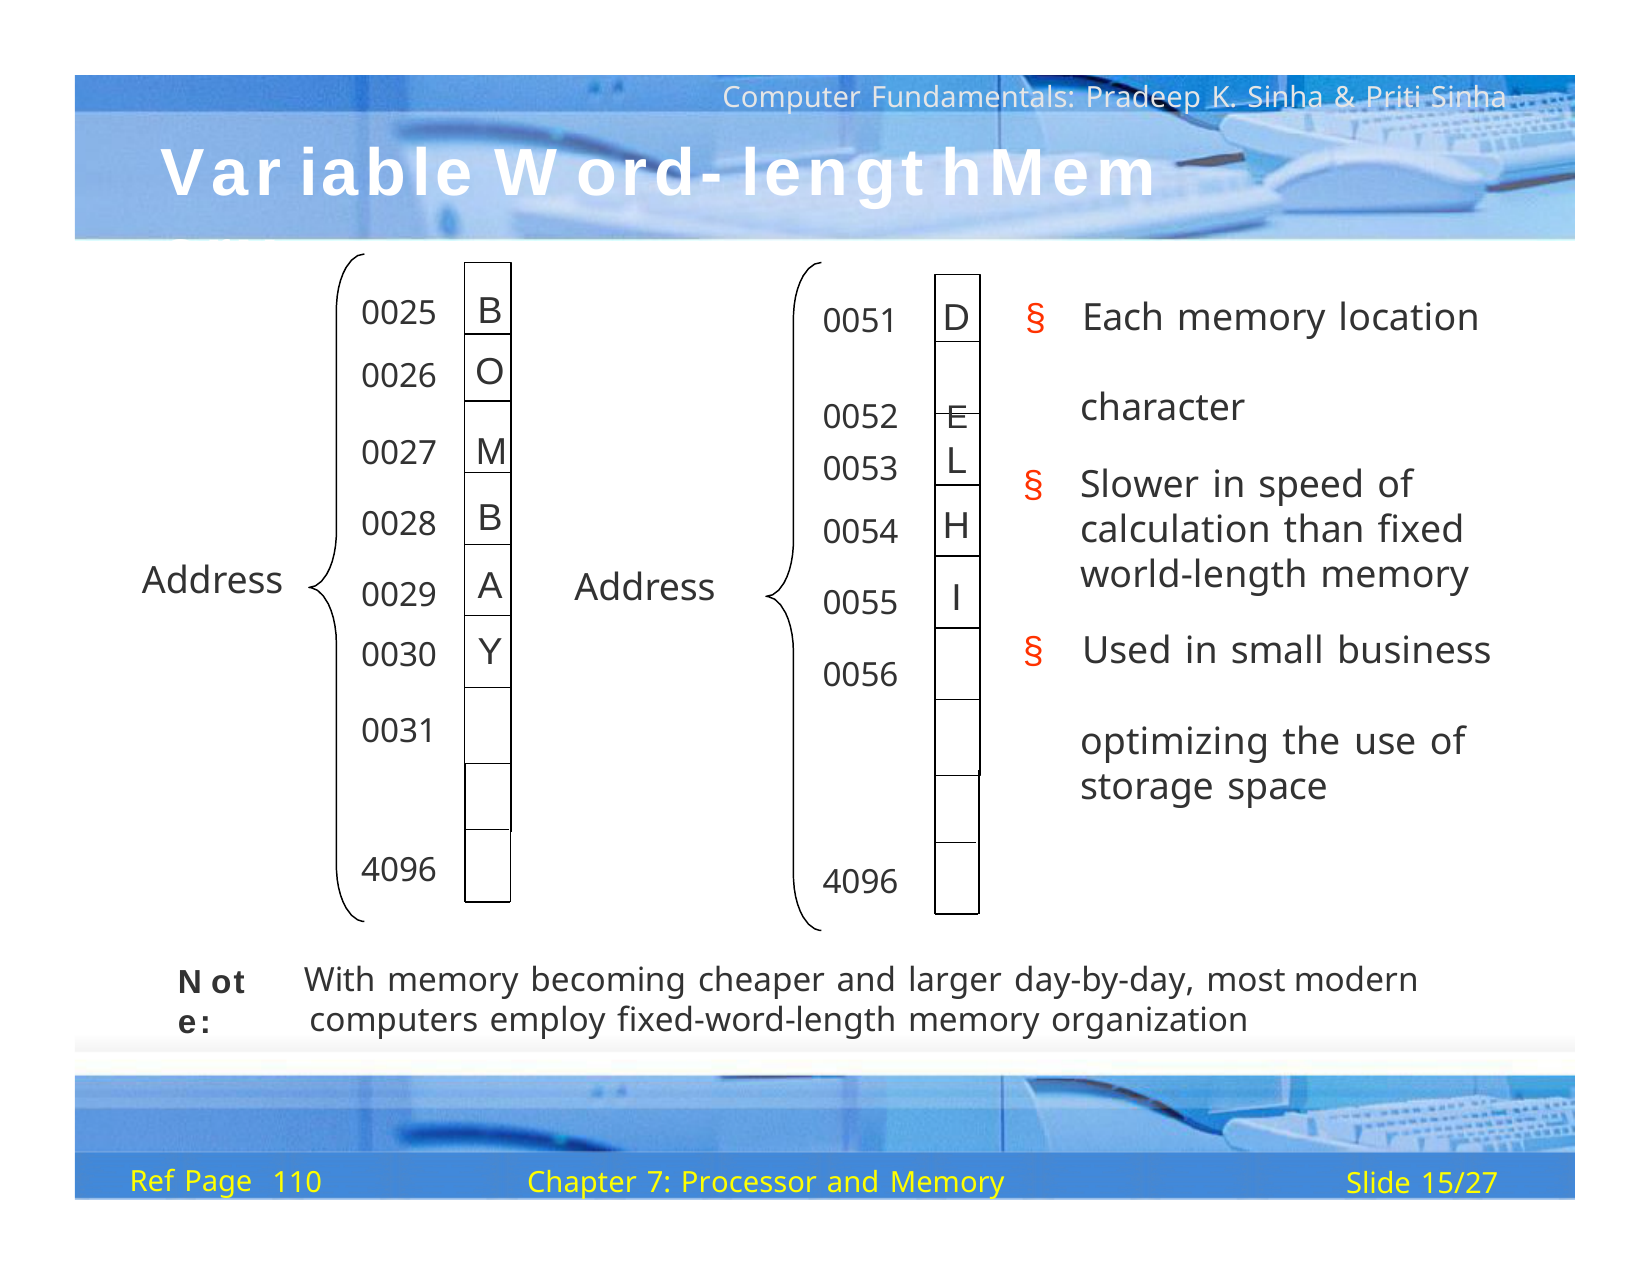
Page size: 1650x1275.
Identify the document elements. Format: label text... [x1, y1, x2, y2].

text_box With memory becoming cheaper and larger day-by-day, most modern computers employ fixed-word-length memory organization [301, 958, 1445, 1039]
text_box Var iable W ord- lengt h Mem ory [158, 128, 1284, 289]
text_box 0056 [822, 653, 910, 694]
slide_number Ref Page [127, 1161, 260, 1275]
text_box character [1077, 383, 1260, 429]
text_box [464, 289, 511, 333]
text_box 0028 [365, 502, 448, 543]
text_box 0053 0054 [822, 447, 910, 550]
text_box [934, 700, 980, 776]
text_box 0031 [365, 709, 448, 749]
text_box 0055 [822, 581, 910, 622]
text_box optimizing the use of storage space [1077, 716, 1480, 807]
text_box 0027 M [365, 426, 508, 472]
text_box [308, 289, 365, 922]
text_box [464, 473, 511, 544]
text_box [464, 545, 511, 615]
text_box 4096 [822, 860, 910, 901]
text_box 110 [270, 1163, 330, 1199]
text_box [934, 414, 980, 484]
text_box L [944, 435, 970, 481]
text_box 0025 0026 [365, 291, 448, 395]
slide_number Slide 15/27 [1343, 1164, 1517, 1275]
text_box Computer Fundamentals: Pradeep K. Sinha & Priti Sinha [720, 78, 1554, 114]
text_box [464, 401, 511, 472]
text_box 0051 [822, 299, 910, 340]
picture [74, 75, 1575, 241]
text_box [934, 289, 980, 341]
text_box B [475, 289, 505, 332]
text_box Address [572, 562, 727, 608]
text_box § Used in small business [1020, 626, 1510, 672]
text_box Y [475, 626, 505, 672]
text_box [934, 628, 980, 699]
text_box 4096 [365, 848, 448, 889]
text_box 0052 E [822, 372, 972, 440]
text_box Address [139, 556, 295, 602]
text_box 0029 0030 [365, 573, 448, 673]
text_box B [475, 492, 505, 538]
text_box I [949, 572, 964, 618]
text_box [934, 556, 980, 627]
text_box N ot e: [175, 960, 280, 1041]
text_box [765, 289, 822, 931]
text_box H [940, 501, 973, 547]
text_box O [473, 346, 507, 392]
text_box [934, 342, 980, 413]
text_box [934, 485, 980, 555]
text_box [74, 1035, 1575, 1200]
text_box § Slower in speed of calculation than fixed world-length memory [1020, 459, 1491, 595]
text_box [464, 616, 511, 687]
text_box [464, 688, 511, 764]
text_box [464, 334, 511, 400]
text_box D § Each memory location [940, 293, 1502, 339]
text_box A [475, 561, 505, 607]
footer Chapter 7: Processor and Memory [524, 1162, 1030, 1275]
